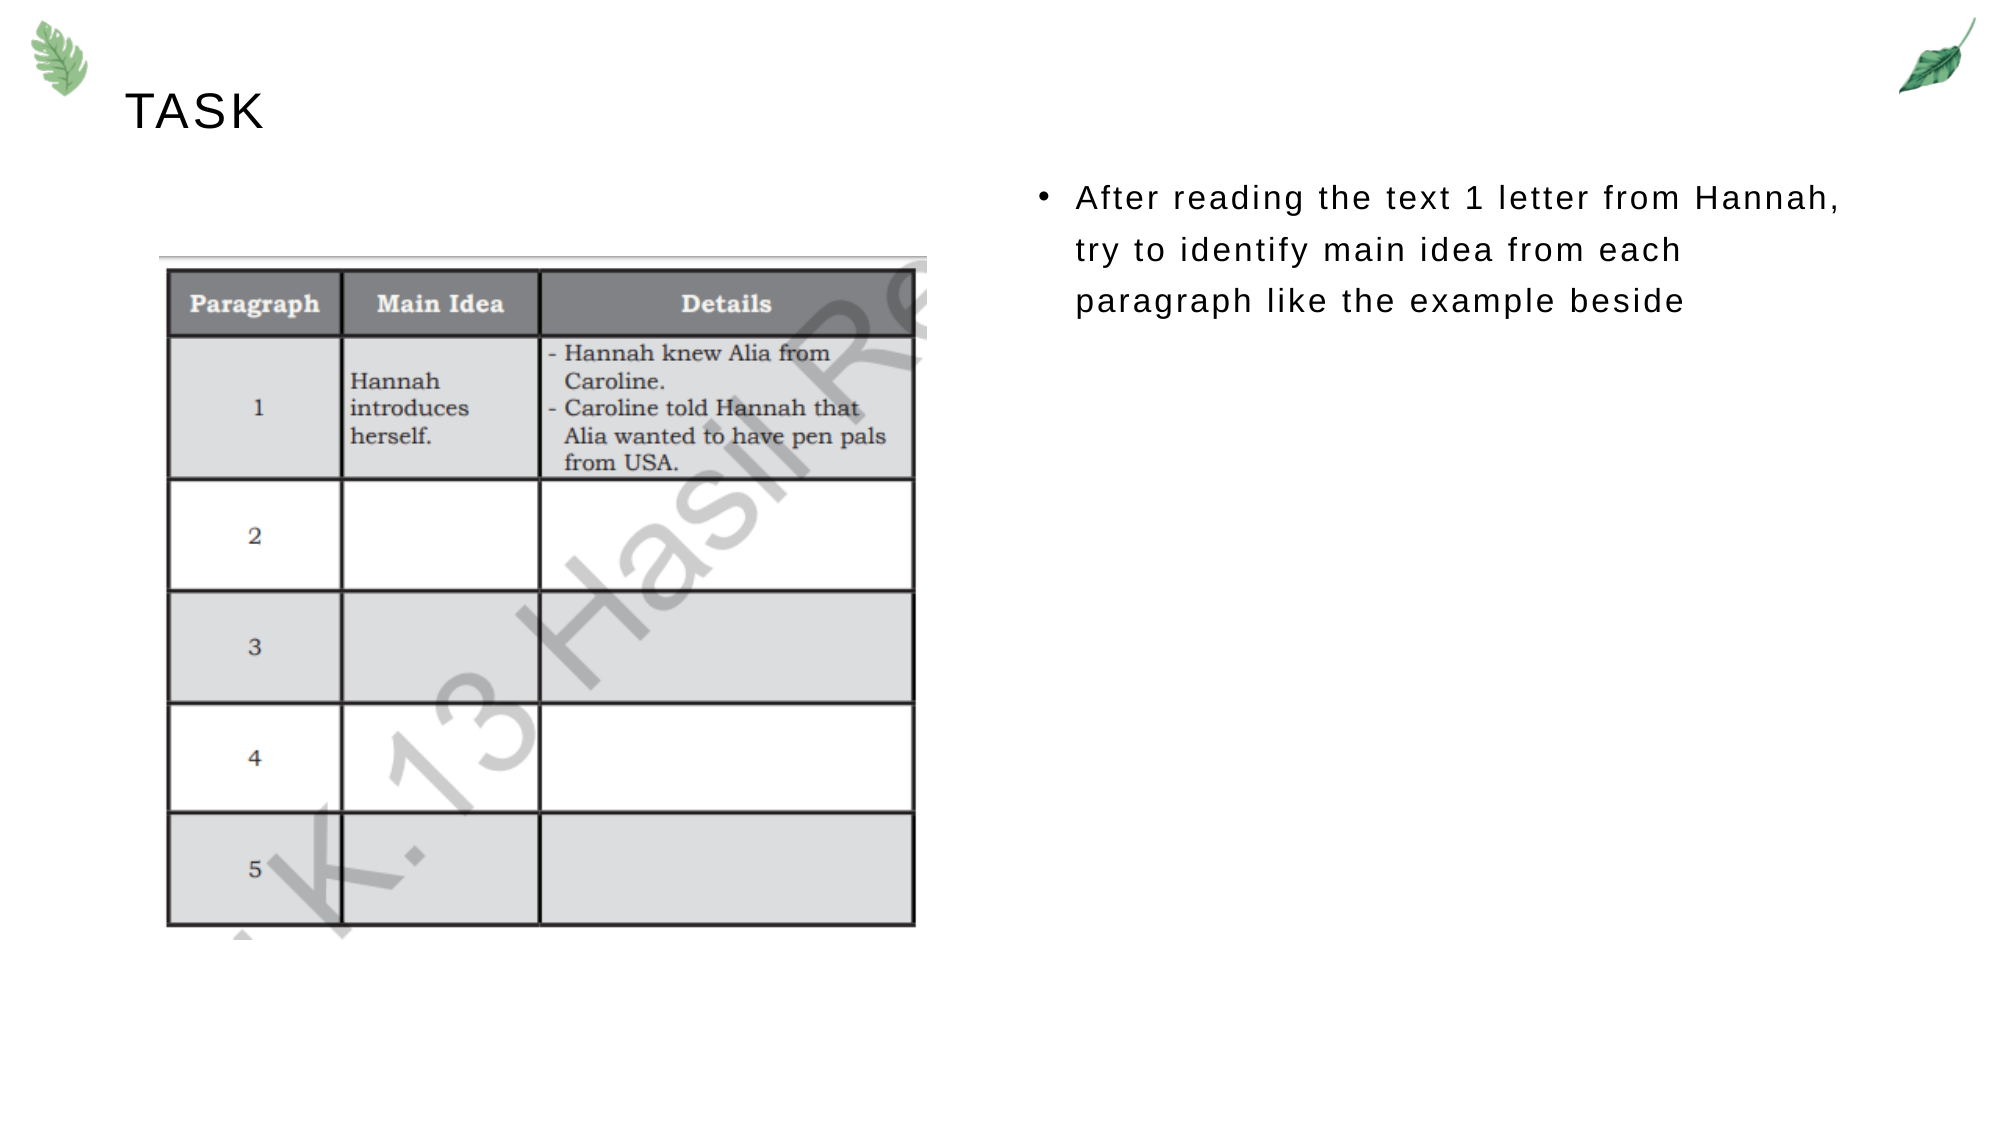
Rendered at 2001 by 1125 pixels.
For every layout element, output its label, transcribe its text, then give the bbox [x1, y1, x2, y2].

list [159, 256, 927, 940]
list After reading the text 1 letter from Hannah, try to identify main idea from each paragraph like the example beside [1023, 156, 1891, 1041]
title TASK [109, 72, 1891, 146]
picture [1881, 0, 2000, 118]
picture [0, 0, 119, 118]
